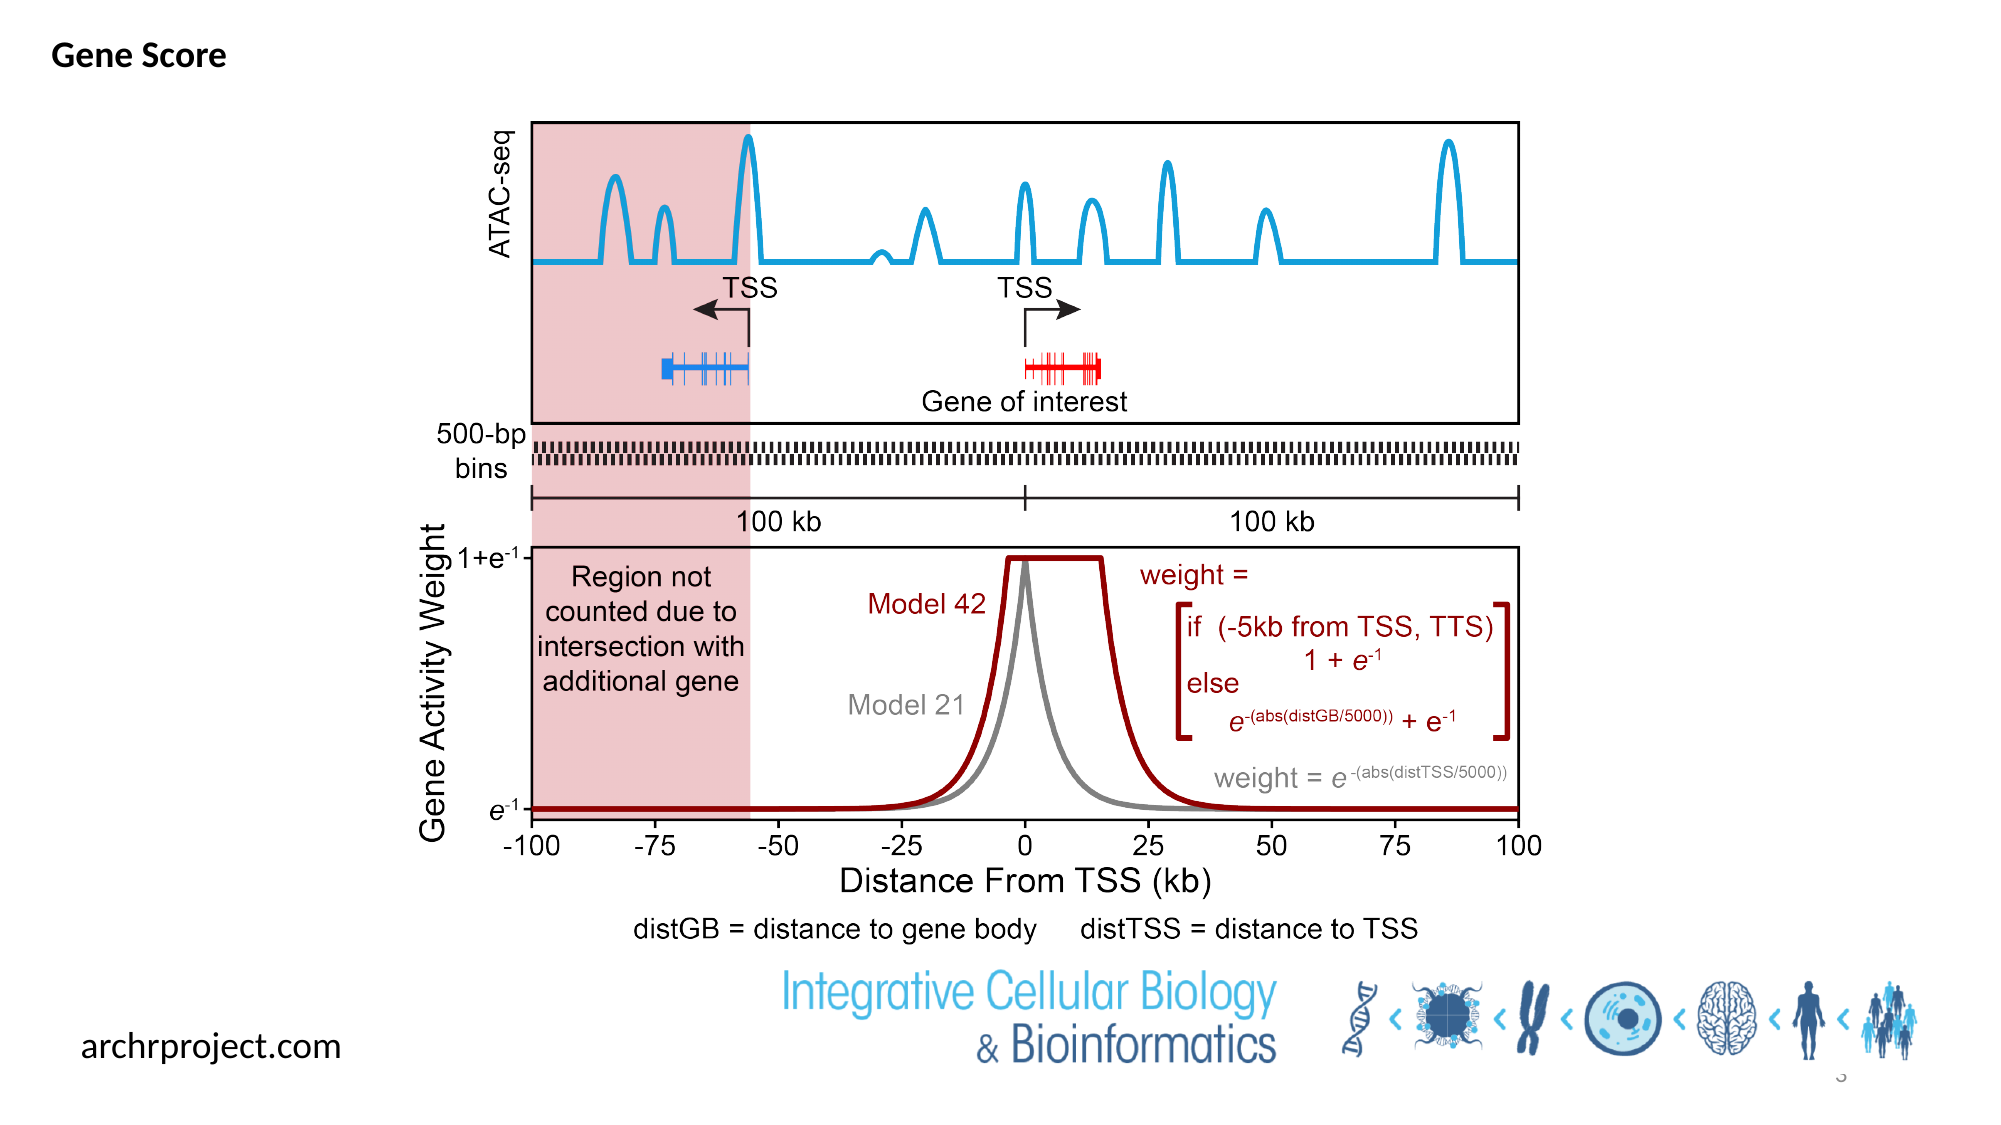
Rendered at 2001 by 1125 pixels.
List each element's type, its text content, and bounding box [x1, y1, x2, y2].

slide_number 3 [1412, 1074, 1863, 1103]
text_box Gene Score [36, 22, 900, 83]
text_box archrproject.com [65, 1013, 761, 1073]
picture [414, 121, 1953, 1074]
